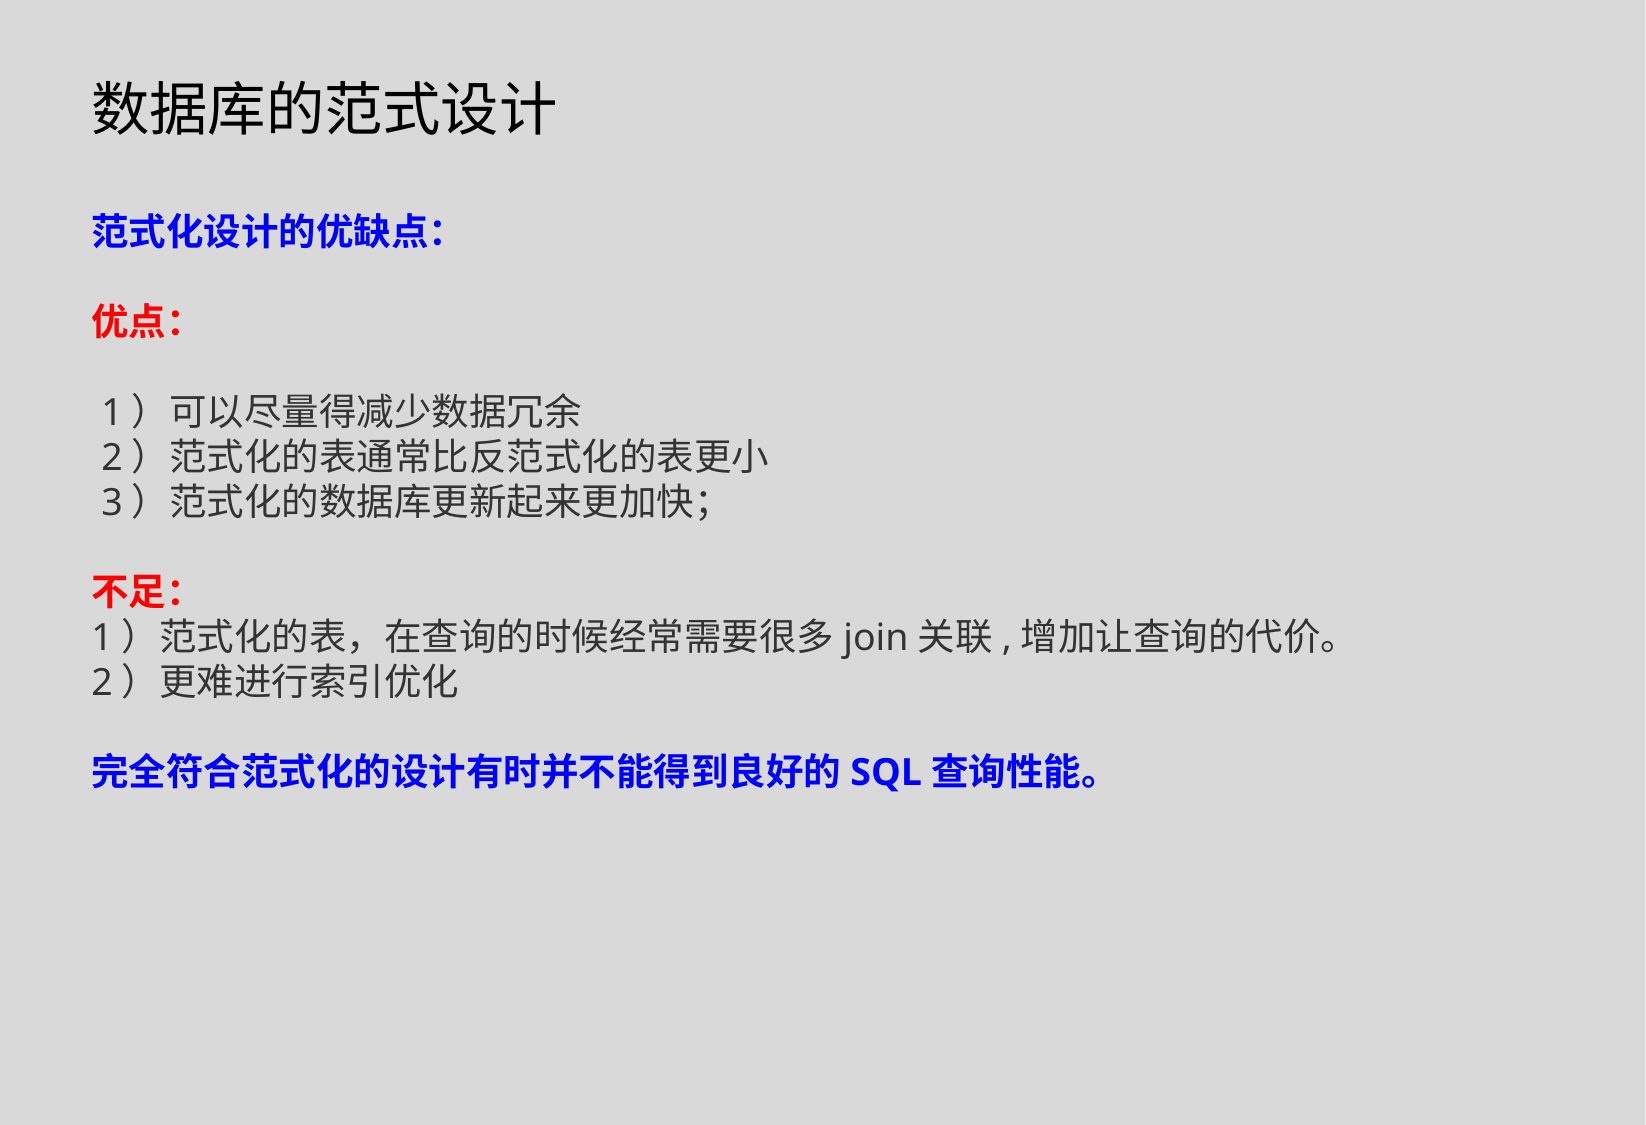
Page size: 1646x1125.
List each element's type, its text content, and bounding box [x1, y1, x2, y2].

text_box 范式化设计的优缺点： 优点： 1）可以尽量得减少数据冗余 2）范式化的表通常比反范式化的表更小 3）范式化的数据库更新起来更加快； 不足： 1）范式化的表，在查询的时候经常需要很多join关联,增加让查询的代价。 2）更难进行索引优化 完全符合范式化的设计有时并不能得到良好的SQL查询性能。 [76, 201, 1513, 891]
text_box 数据库的范式设计 [76, 65, 907, 150]
